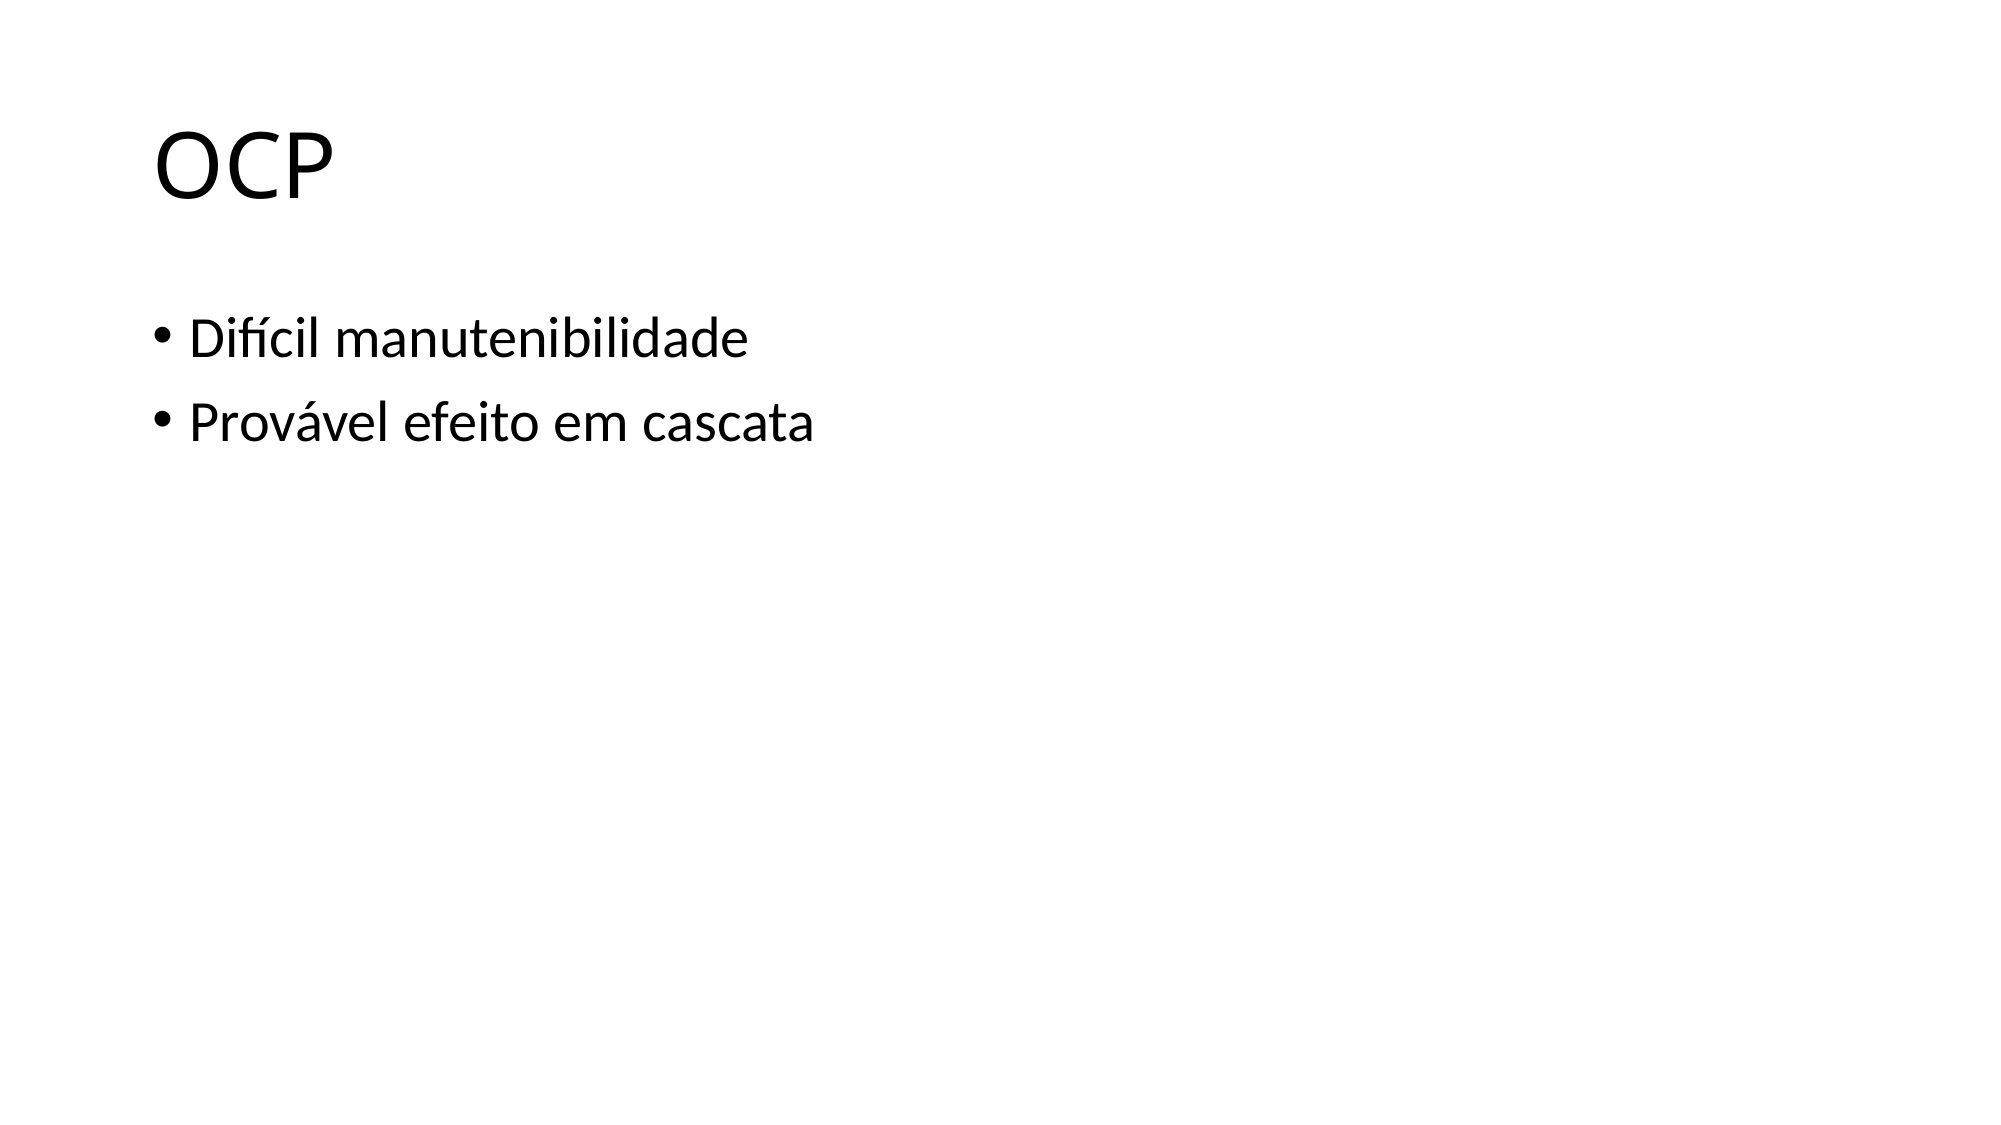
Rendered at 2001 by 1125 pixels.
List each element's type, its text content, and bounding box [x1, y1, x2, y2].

title OCP [137, 59, 1863, 278]
list Difícil manutenibilidade Provável efeito em cascata [137, 299, 1863, 1014]
